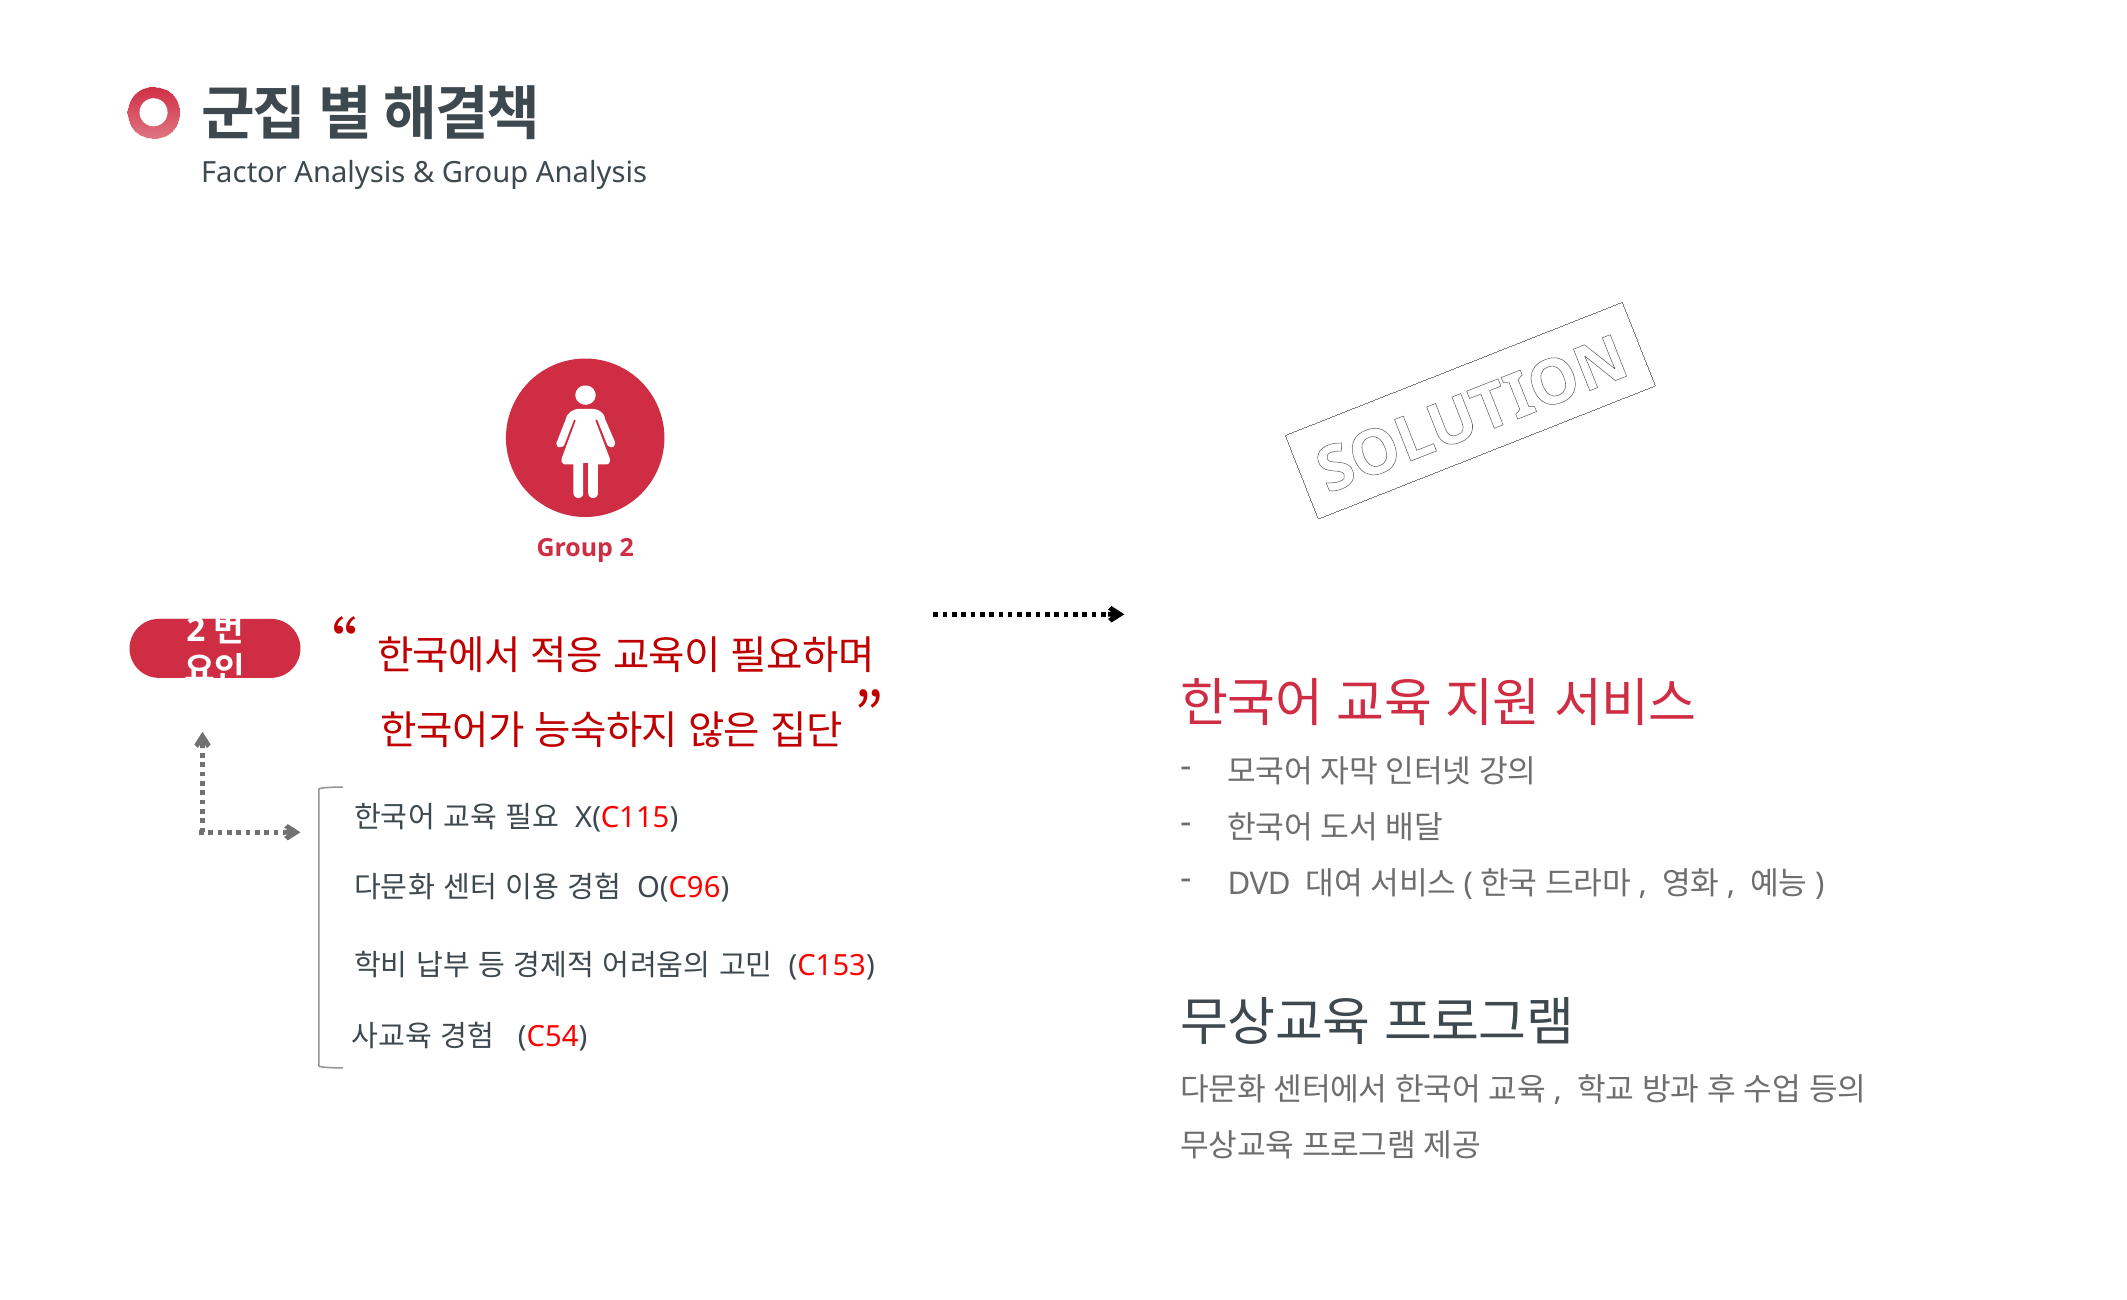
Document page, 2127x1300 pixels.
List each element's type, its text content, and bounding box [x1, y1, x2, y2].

text_box 한국어 교육 지원 서비스 모국어 자막 인터넷 강의 한국어 도서 배달 DVD 대여 서비스(한국 드라마, 영화, 예능) 무상교육 프로그램 다문화 센터에서 한국어 교육, 학교 방과 후 수업 등의 무상교육 프로그램 제공 [1180, 638, 1926, 1217]
list Factor Analysis & Group Analysis [200, 153, 1938, 189]
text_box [129, 360, 1151, 1069]
text_box SOLUTION [1285, 302, 1656, 519]
list 군집 별 해결책 [200, 75, 1938, 147]
